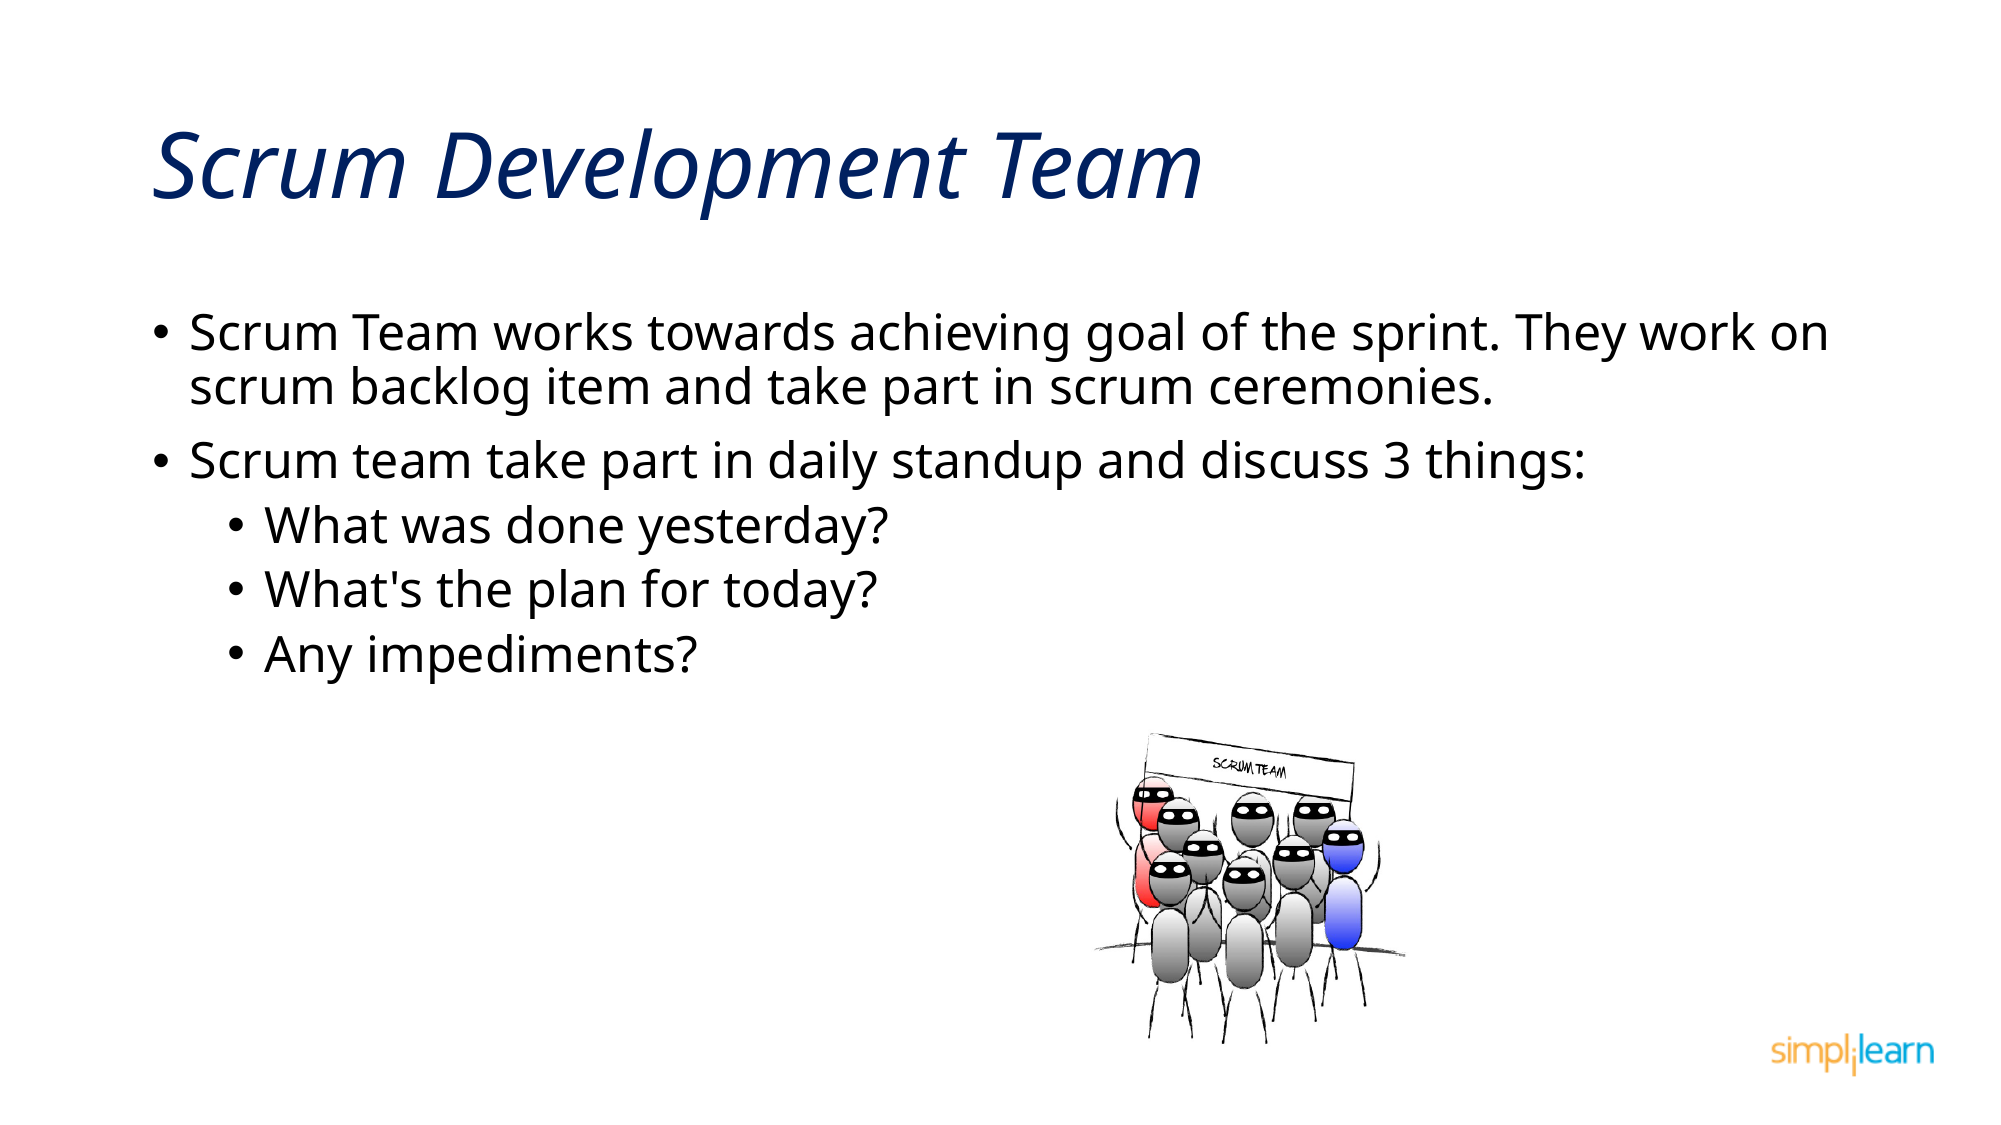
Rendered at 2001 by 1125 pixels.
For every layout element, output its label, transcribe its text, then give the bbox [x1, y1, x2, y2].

picture [1694, 987, 1964, 1084]
picture [1086, 714, 1421, 1084]
list Scrum Team works towards achieving goal of the sprint. They work on scrum backlog item and take part in scrum ceremonies. Scrum team take part in daily standup and discuss 3 things: What was done yesterday? What's the plan for today? Any impediments? [137, 299, 1863, 1014]
title Scrum Development Team [137, 59, 1863, 278]
